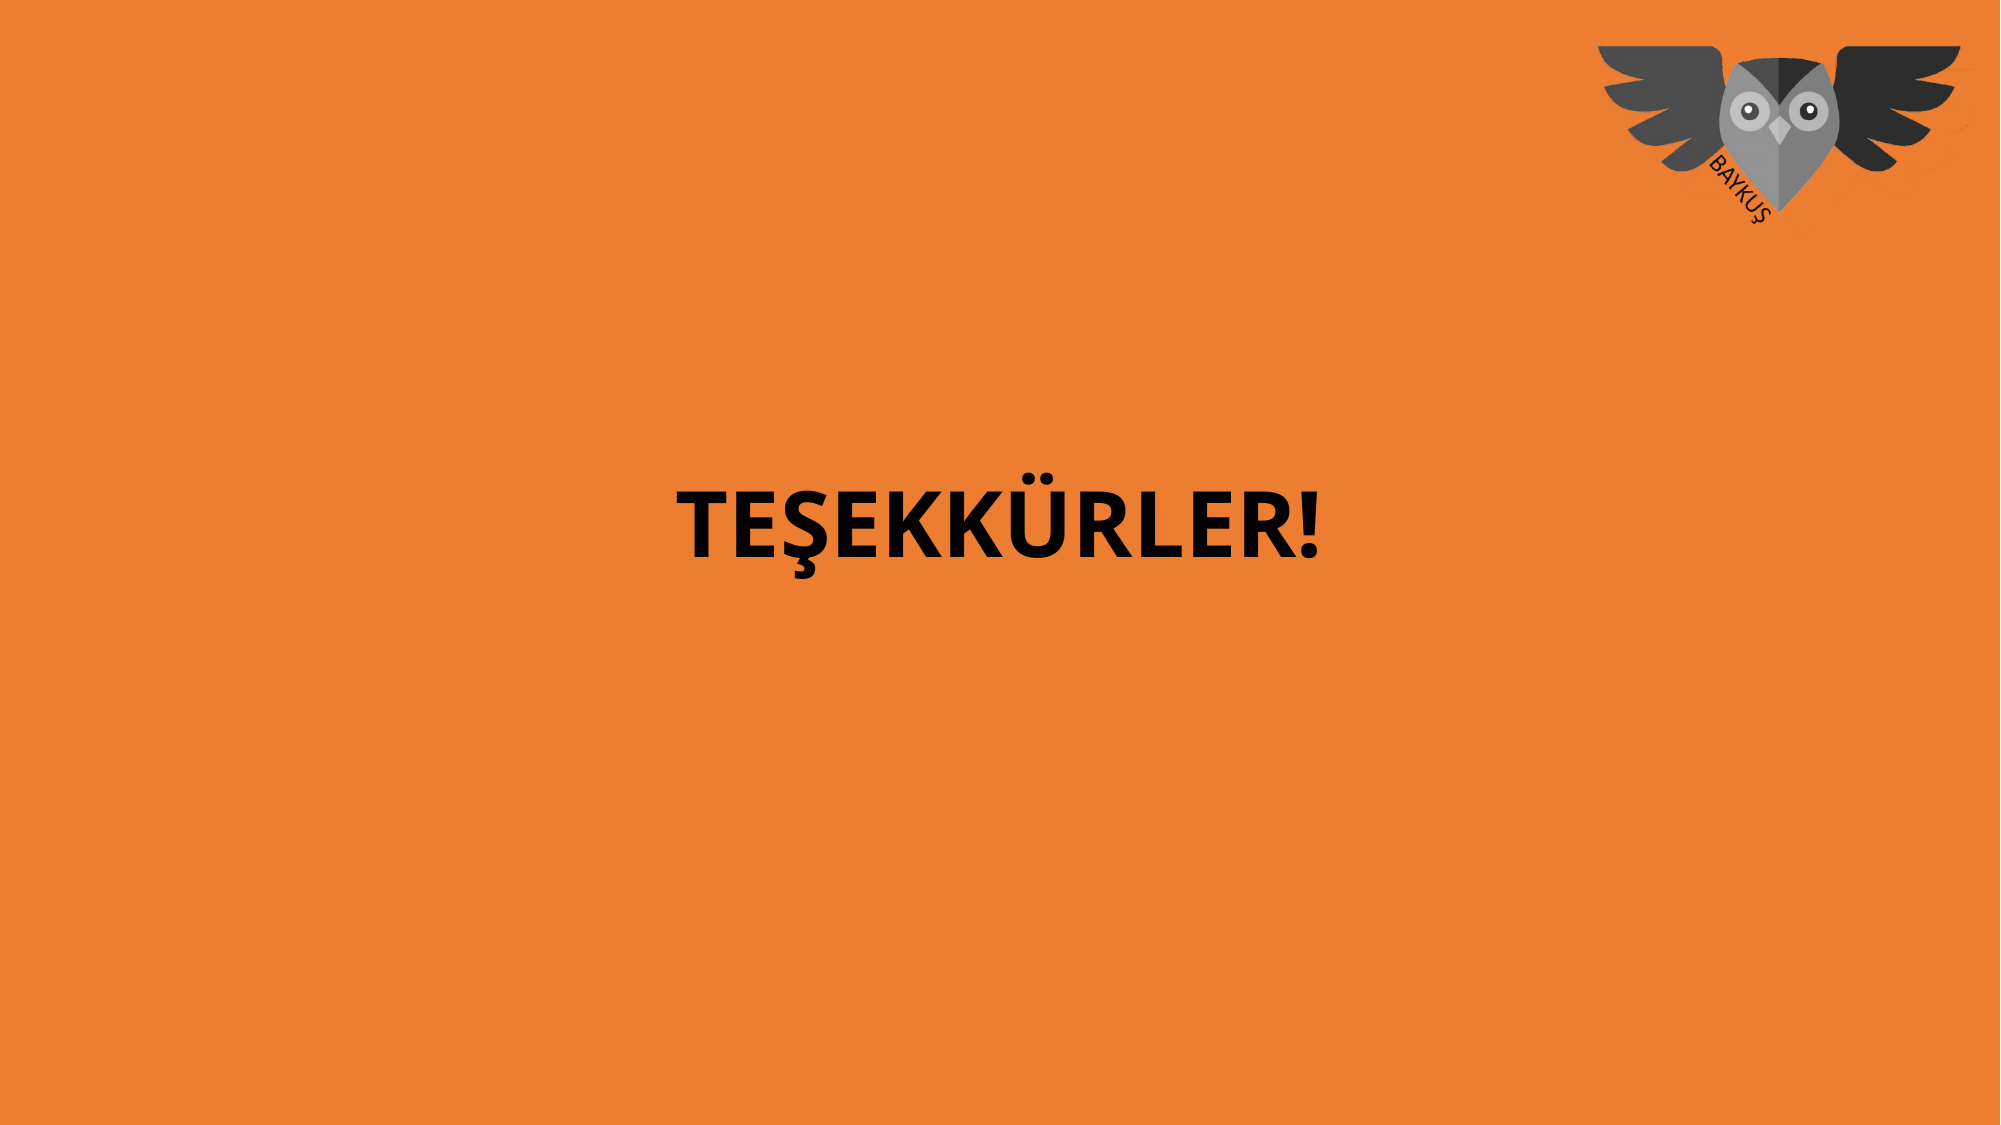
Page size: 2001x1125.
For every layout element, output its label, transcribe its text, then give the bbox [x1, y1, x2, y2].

text_box TEŞEKKÜRLER! [498, 458, 1502, 584]
picture [1583, 22, 1974, 292]
